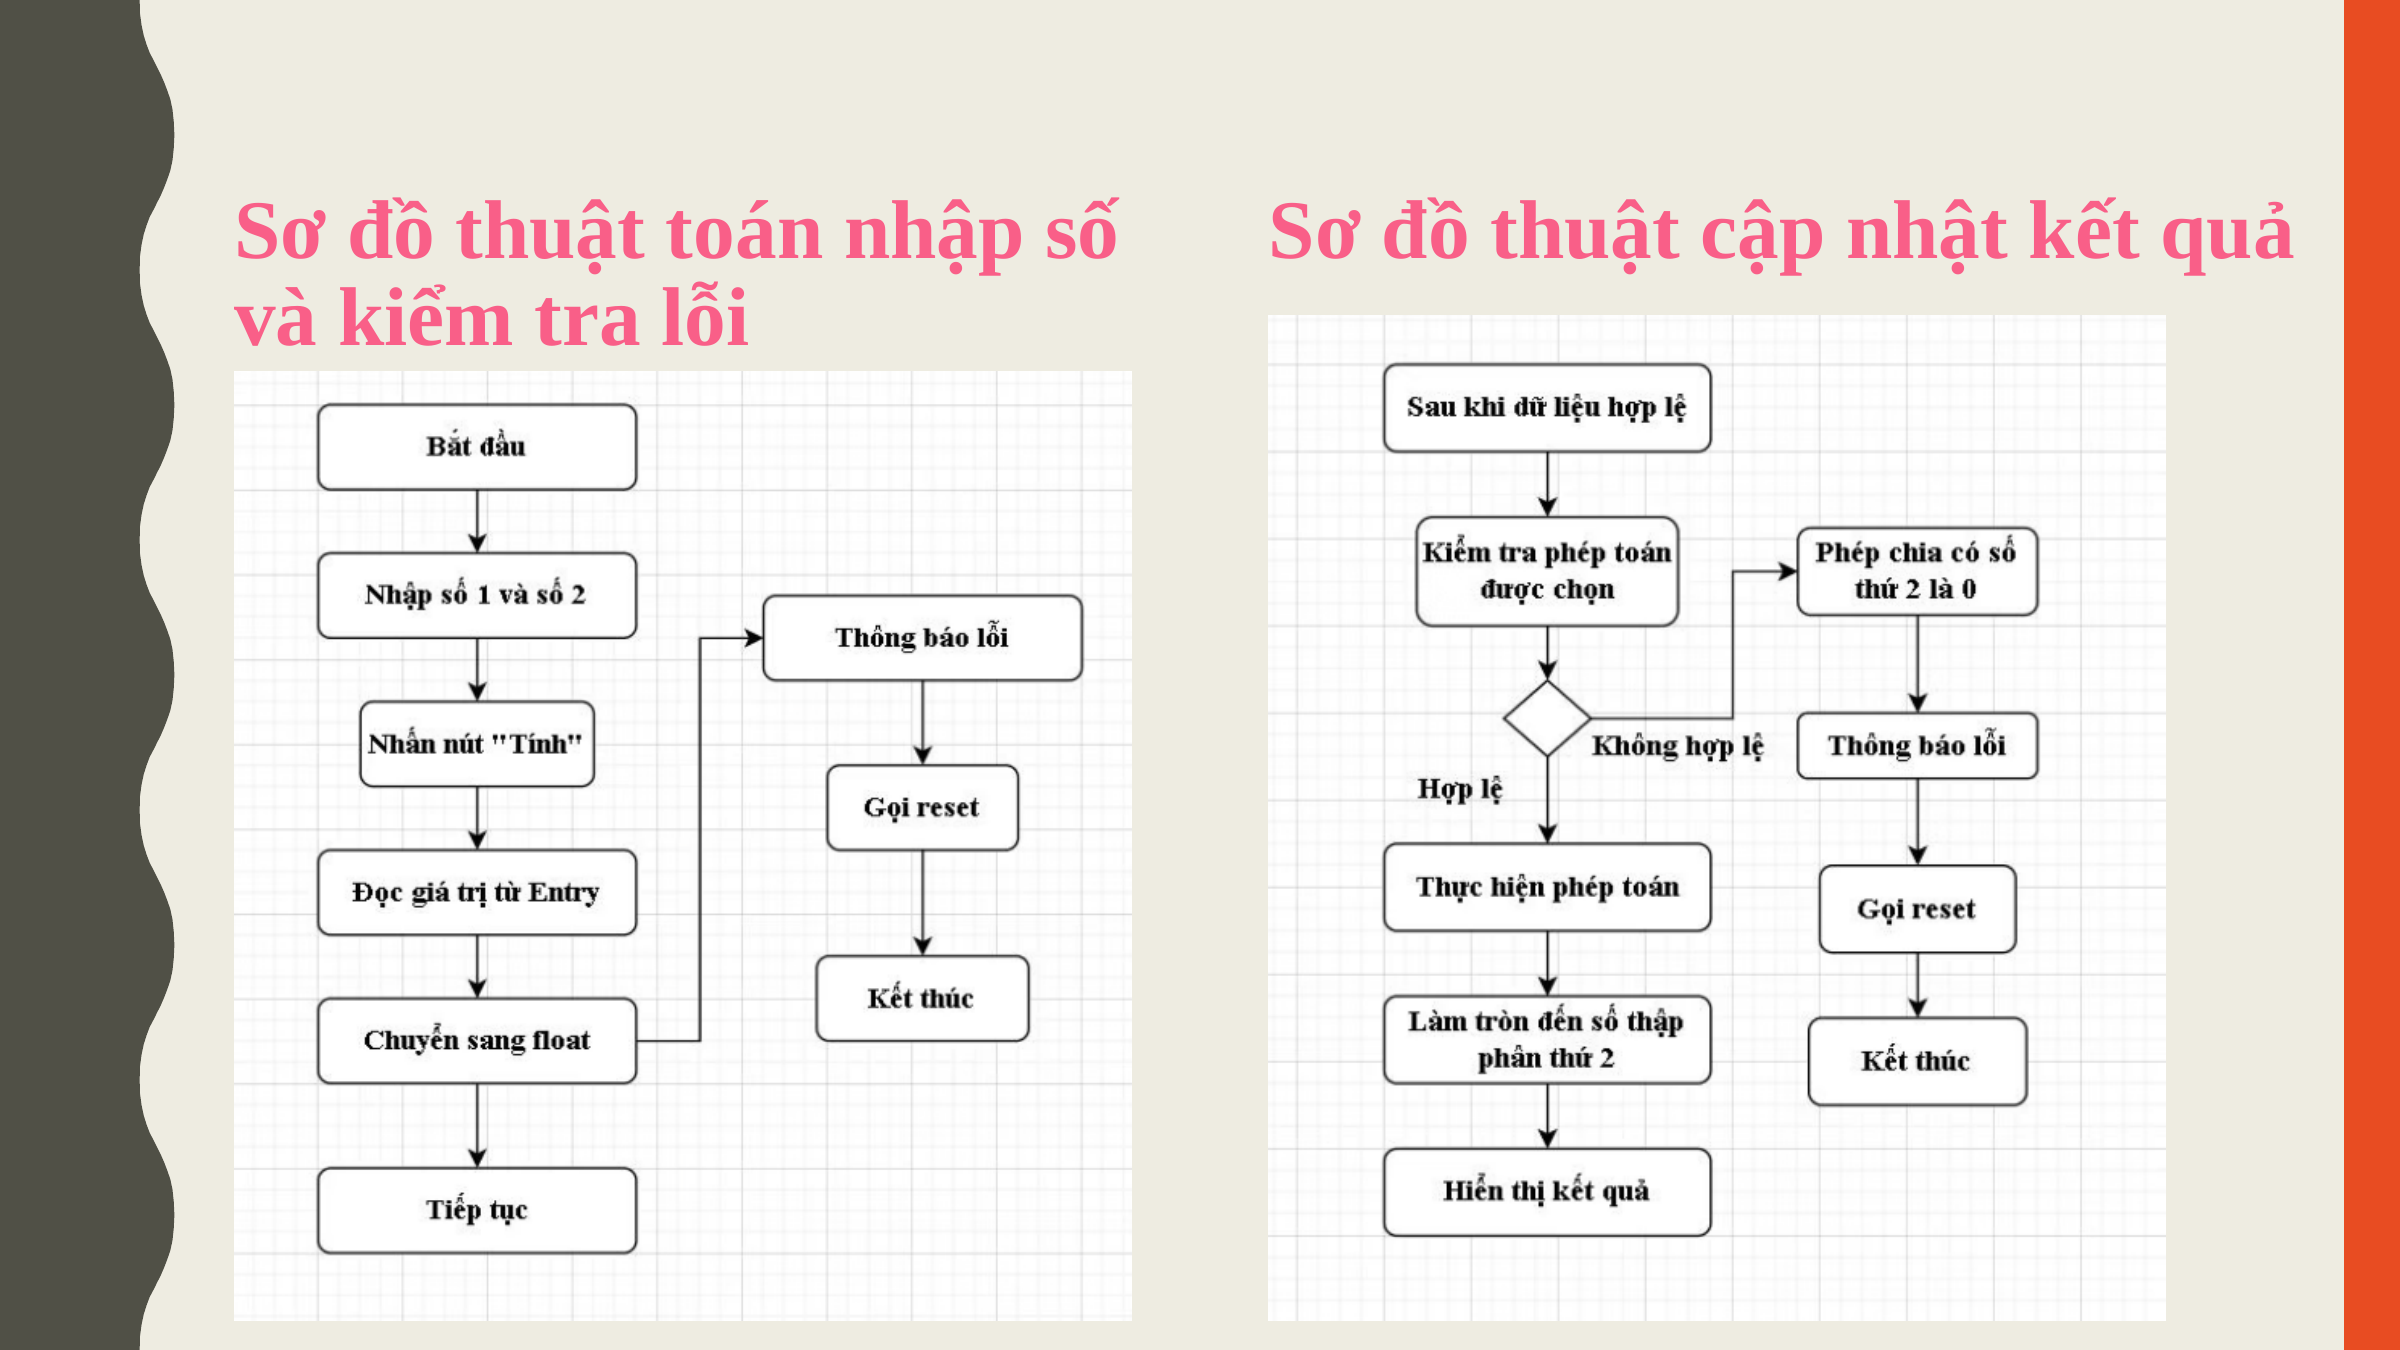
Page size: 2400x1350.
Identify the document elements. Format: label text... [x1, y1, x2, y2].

text_box Sơ đồ thuật toán nhập số và kiểm tra lỗi [234, 189, 1218, 363]
picture [1268, 315, 2167, 1321]
picture [233, 370, 1132, 1321]
text_box [110, 86, 804, 174]
text_box Sơ đồ thuật cập nhật kết quả [1268, 189, 2166, 276]
